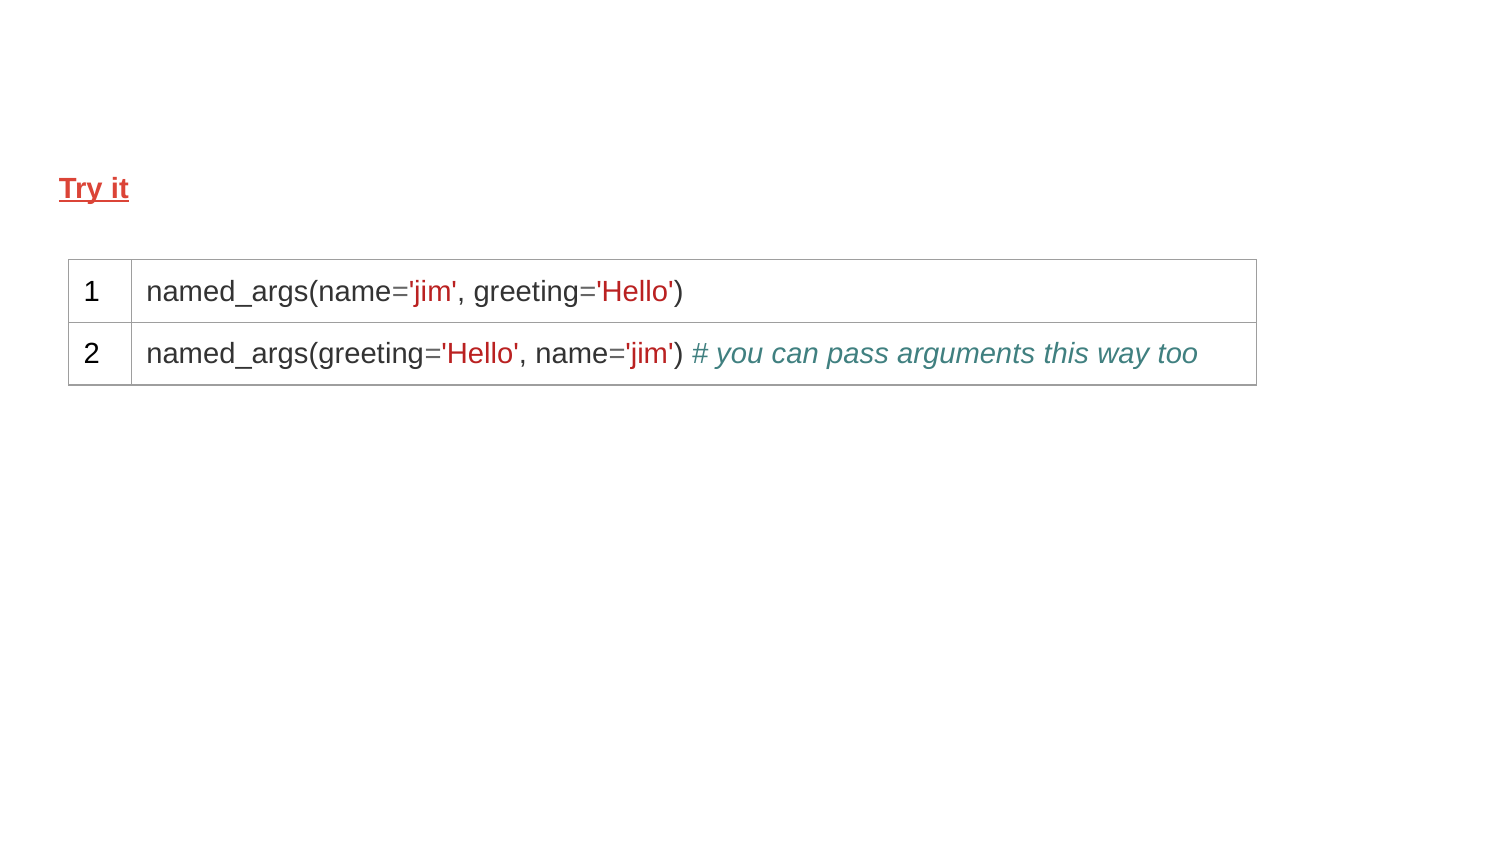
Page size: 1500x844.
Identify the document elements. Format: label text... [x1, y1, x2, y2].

table_cell named_args(greeting='Hello', name='jim') # you can pass arguments this way too [132, 323, 1256, 384]
table_header 1 [69, 260, 131, 322]
table_cell 2 [69, 323, 131, 384]
table_header named_args(name='jim', greeting='Hello') [132, 260, 1256, 322]
list Try it [43, 136, 1442, 236]
